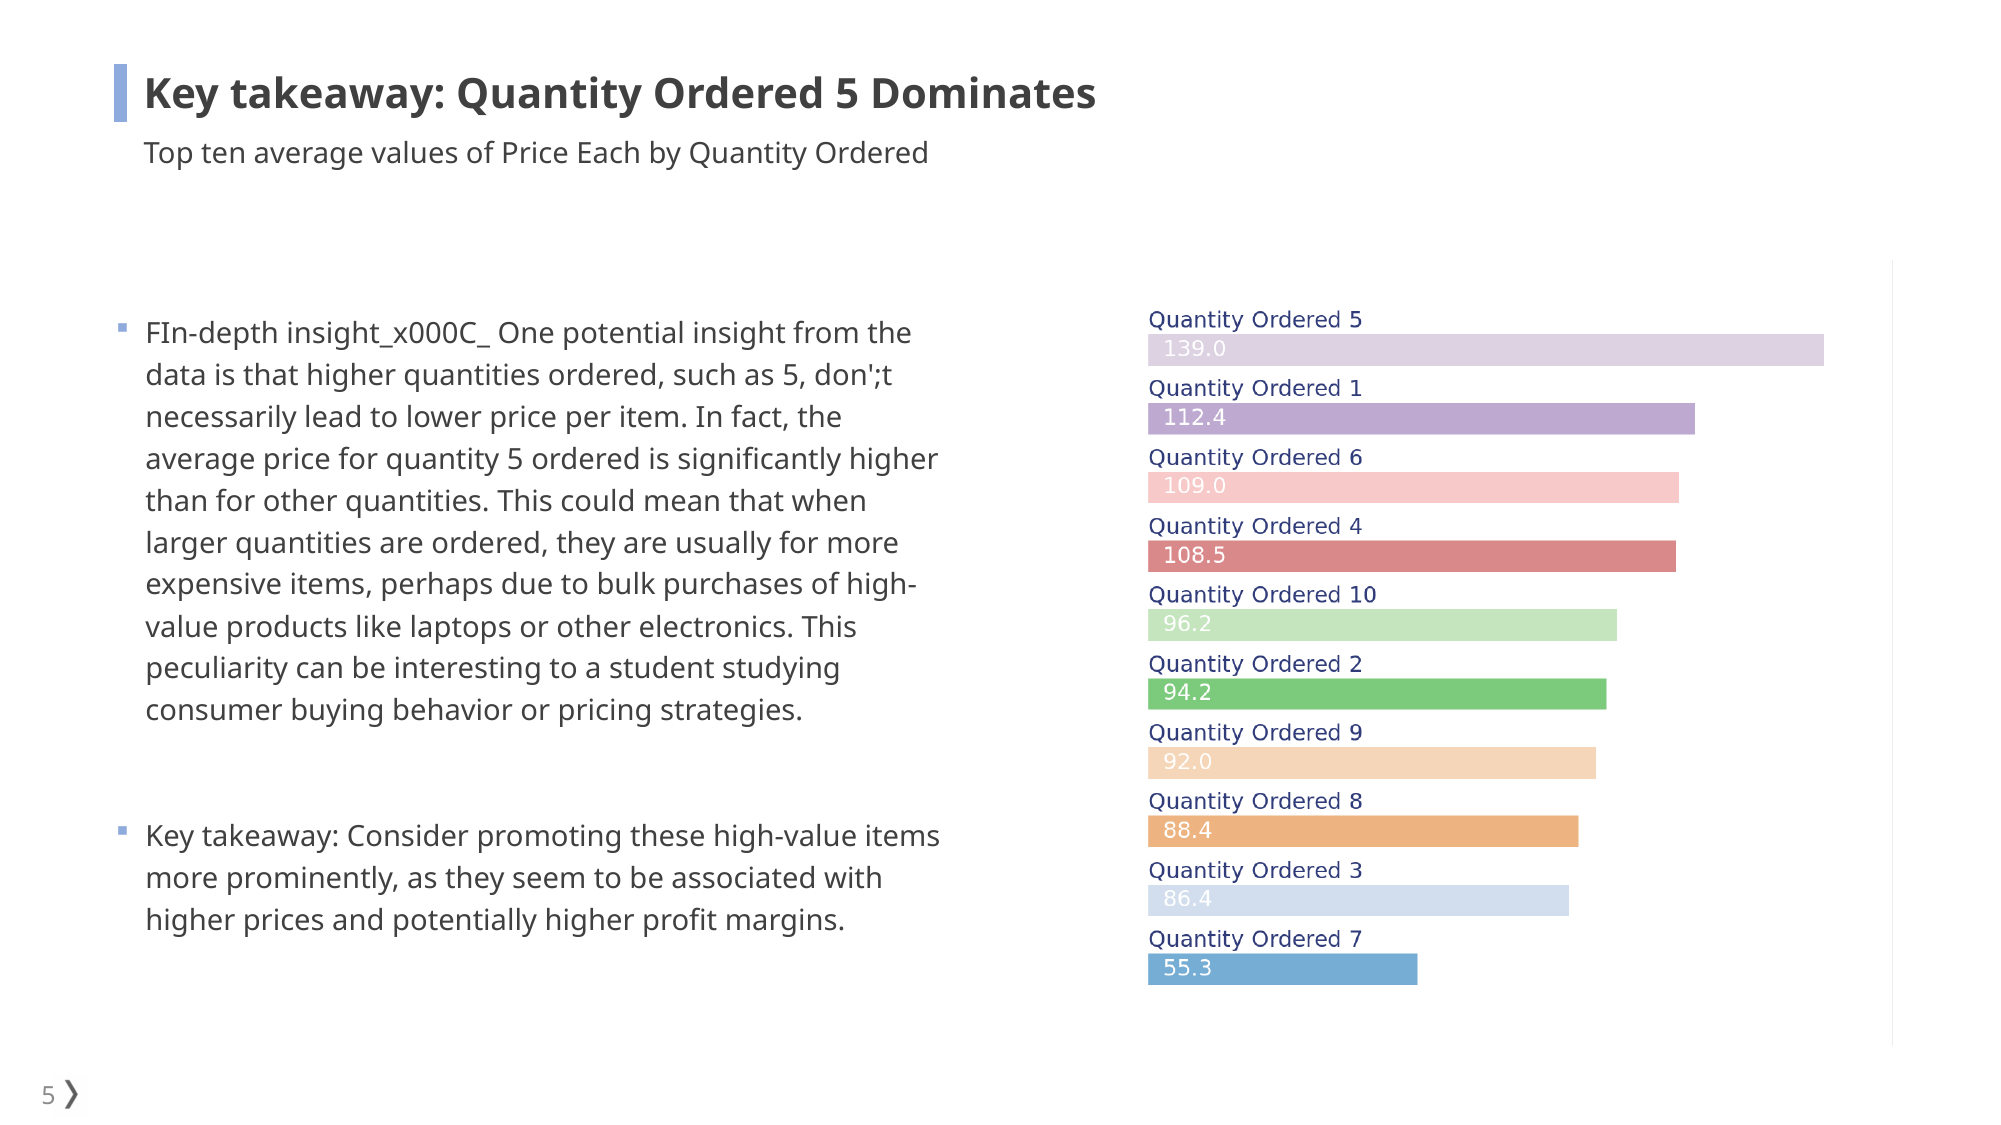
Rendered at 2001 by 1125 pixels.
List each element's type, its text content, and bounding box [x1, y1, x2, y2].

picture [1114, 260, 1893, 1046]
list Key takeaway: Quantity Ordered 5 Dominates [129, 15, 1903, 126]
slide_number 5 [0, 1065, 71, 1125]
list Top ten average values of Price Each by Quantity Ordered [129, 131, 1903, 171]
list FIn-depth insight_x000C_ One potential insight from the data is that higher quantities ordered, such as 5, don';t necessarily lead to lower price per item. In fact, the average price for quantity 5 ordered is significantly higher than for other quantities. This could mean that when larger quantities are ordered, they are usually for more expensive items, perhaps due to bulk purchases of high-value products like laptops or other electronics. This peculiarity can be interesting to a student studying consumer buying behavior or pricing strategies. Key takeaway: Consider promoting these high-value items more prominently, as they seem to be associated with higher prices and potentially higher profit margins. [101, 260, 971, 1046]
